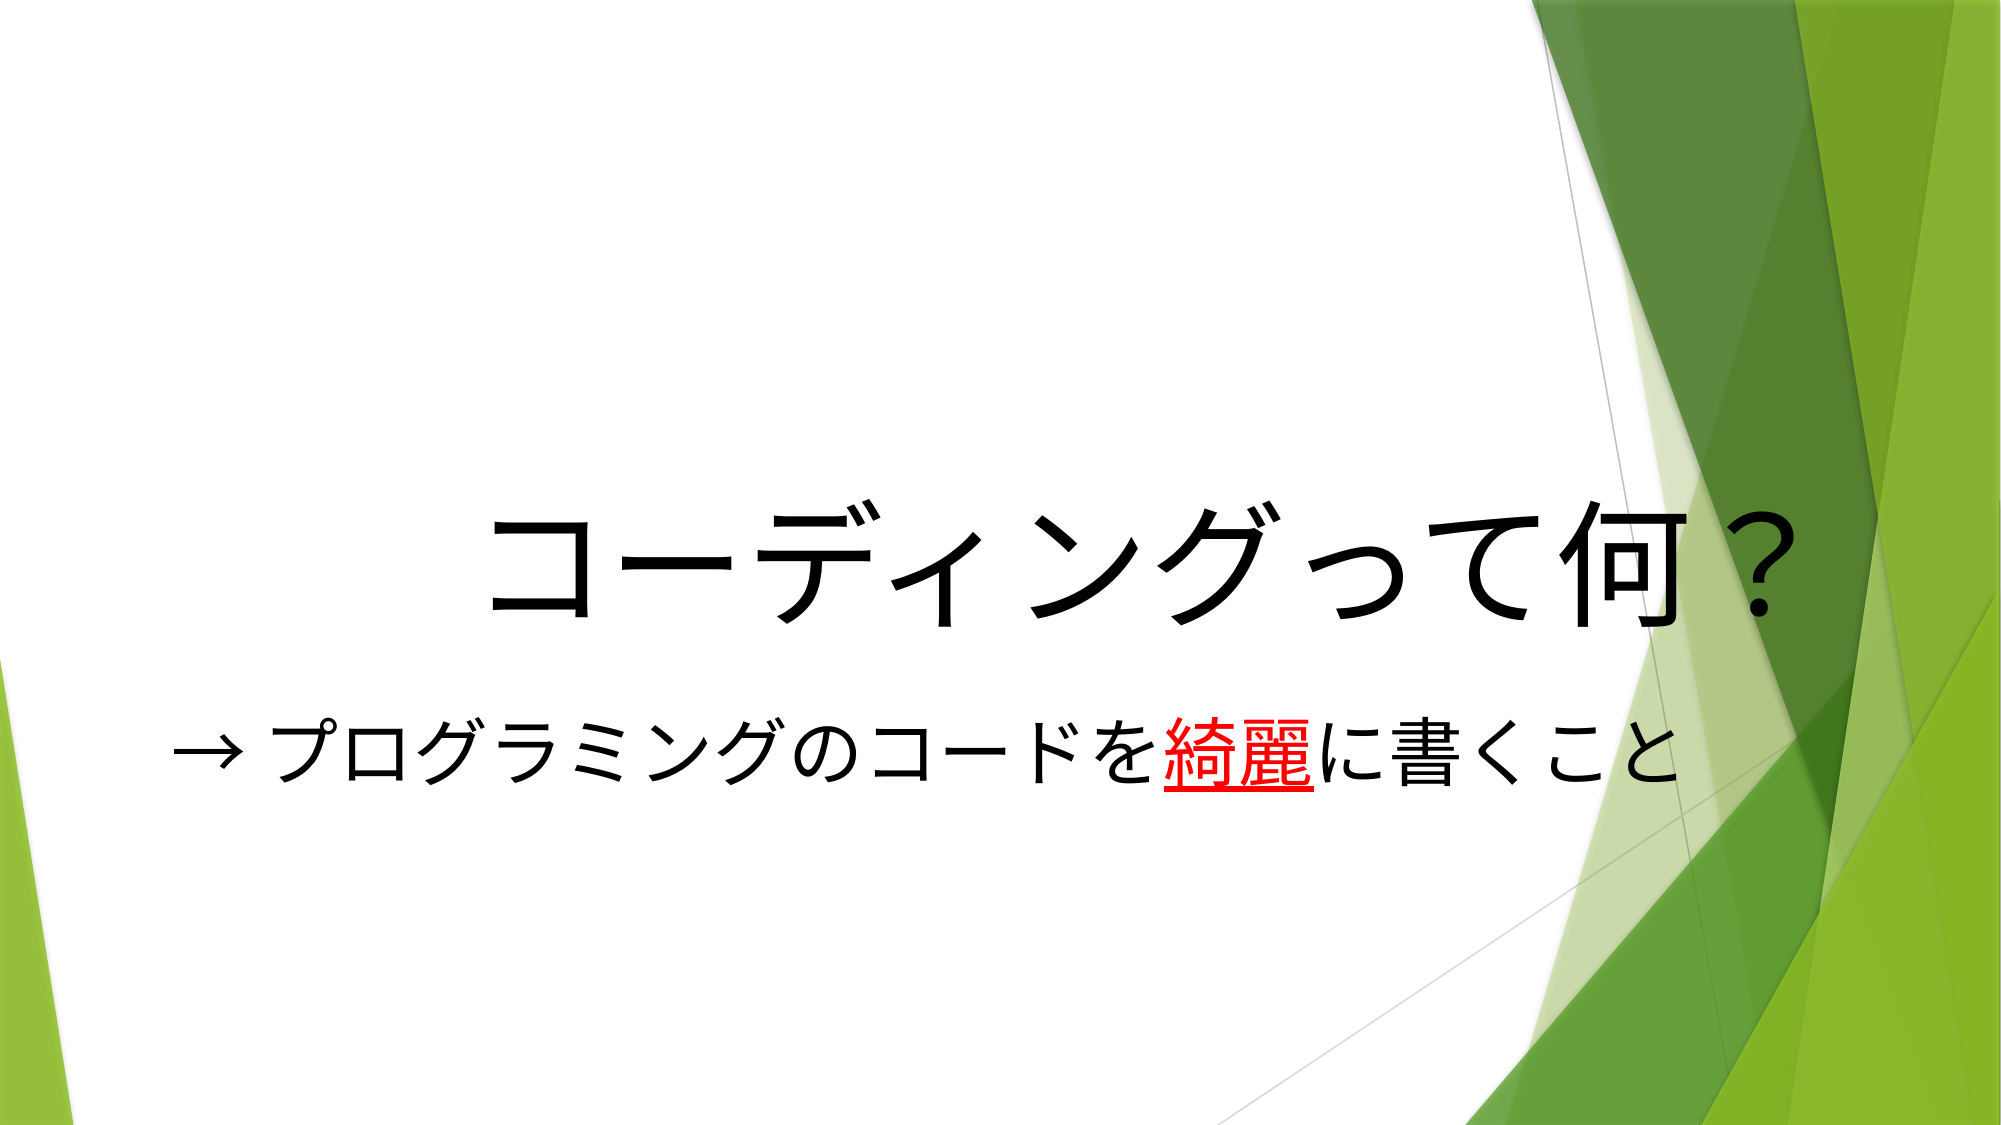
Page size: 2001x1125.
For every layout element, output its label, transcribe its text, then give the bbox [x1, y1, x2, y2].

text_box →プログラミングのコードを綺麗に書くこと [156, 698, 1863, 803]
title コーディングって何？ [156, 471, 1945, 1032]
